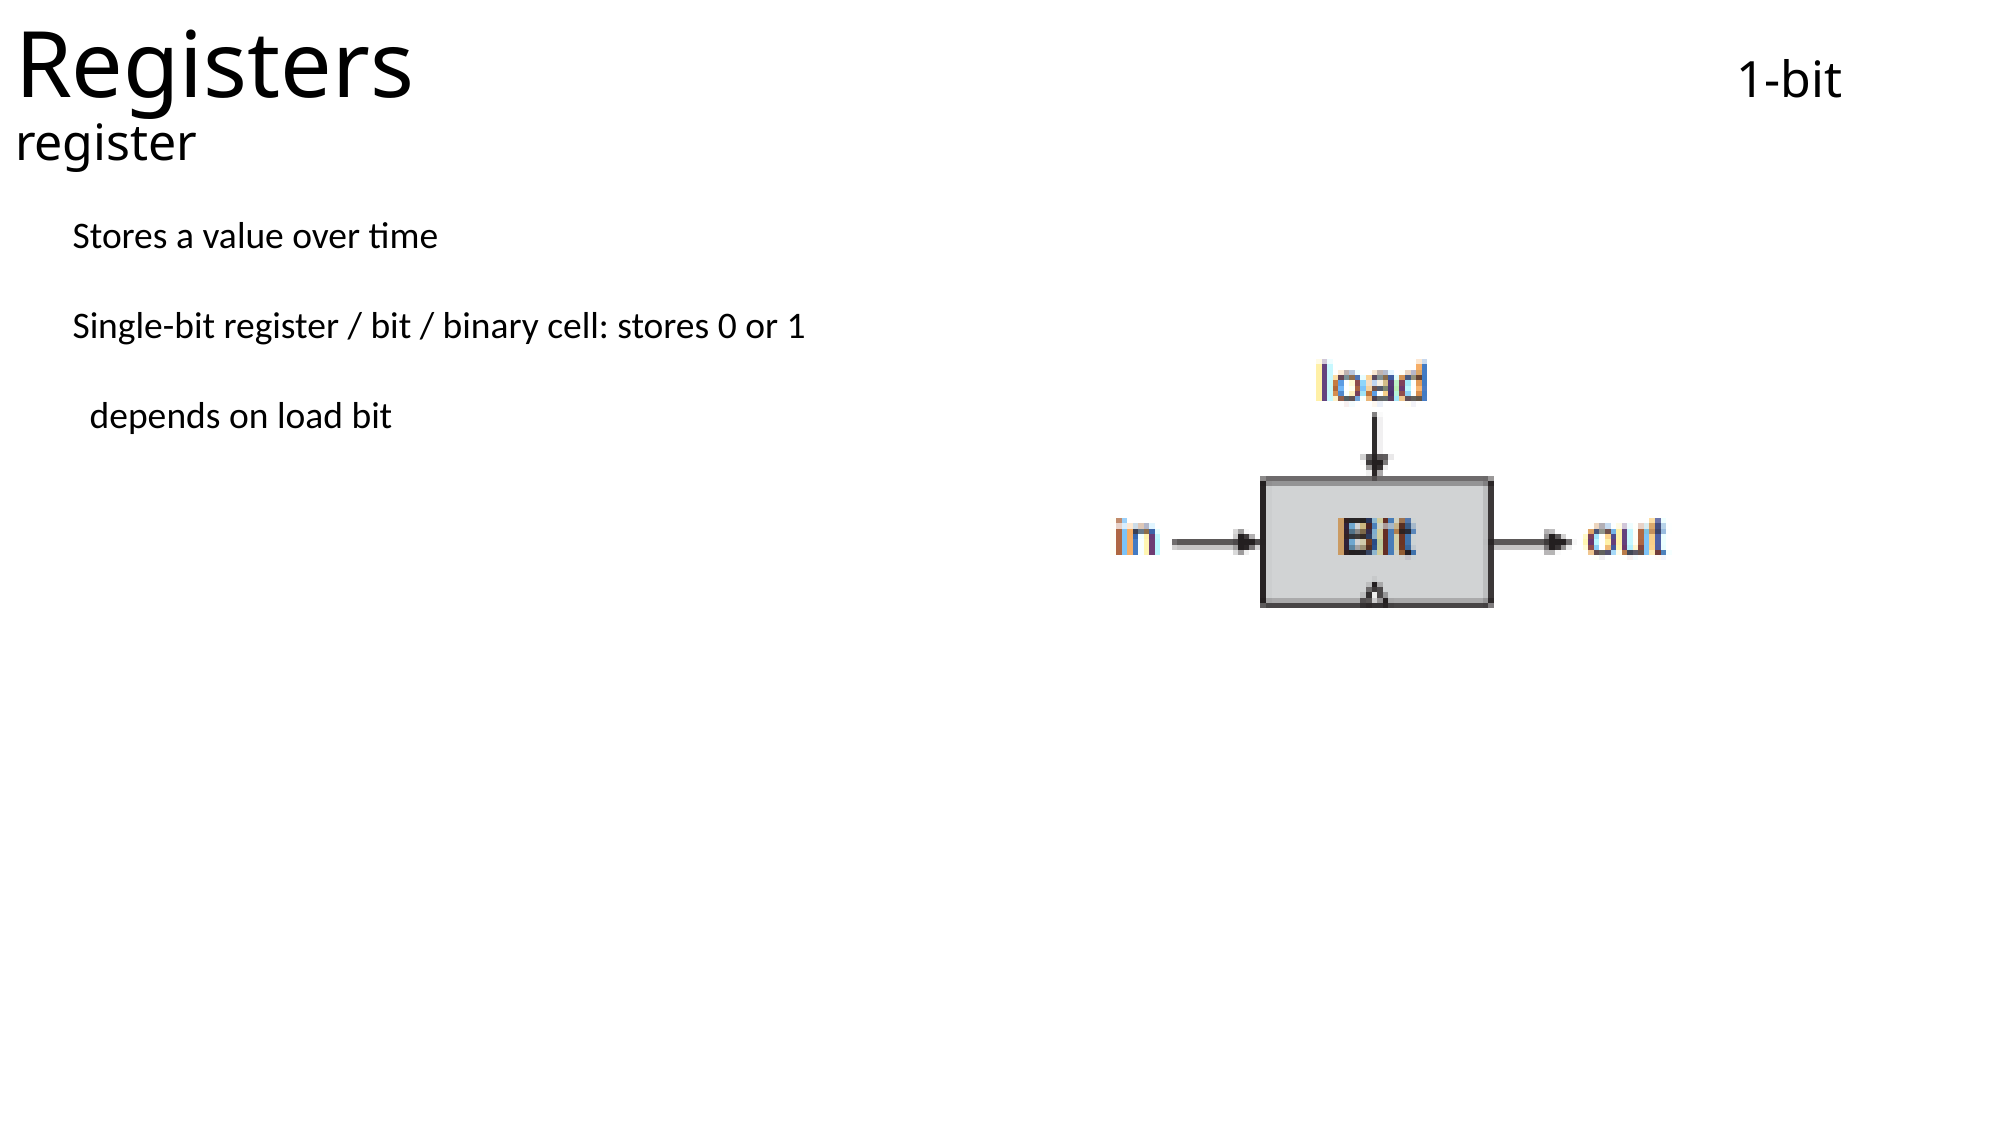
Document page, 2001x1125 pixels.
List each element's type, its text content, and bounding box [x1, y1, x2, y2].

picture [1072, 333, 1700, 651]
title Registers 1-bit register [0, 0, 2000, 204]
